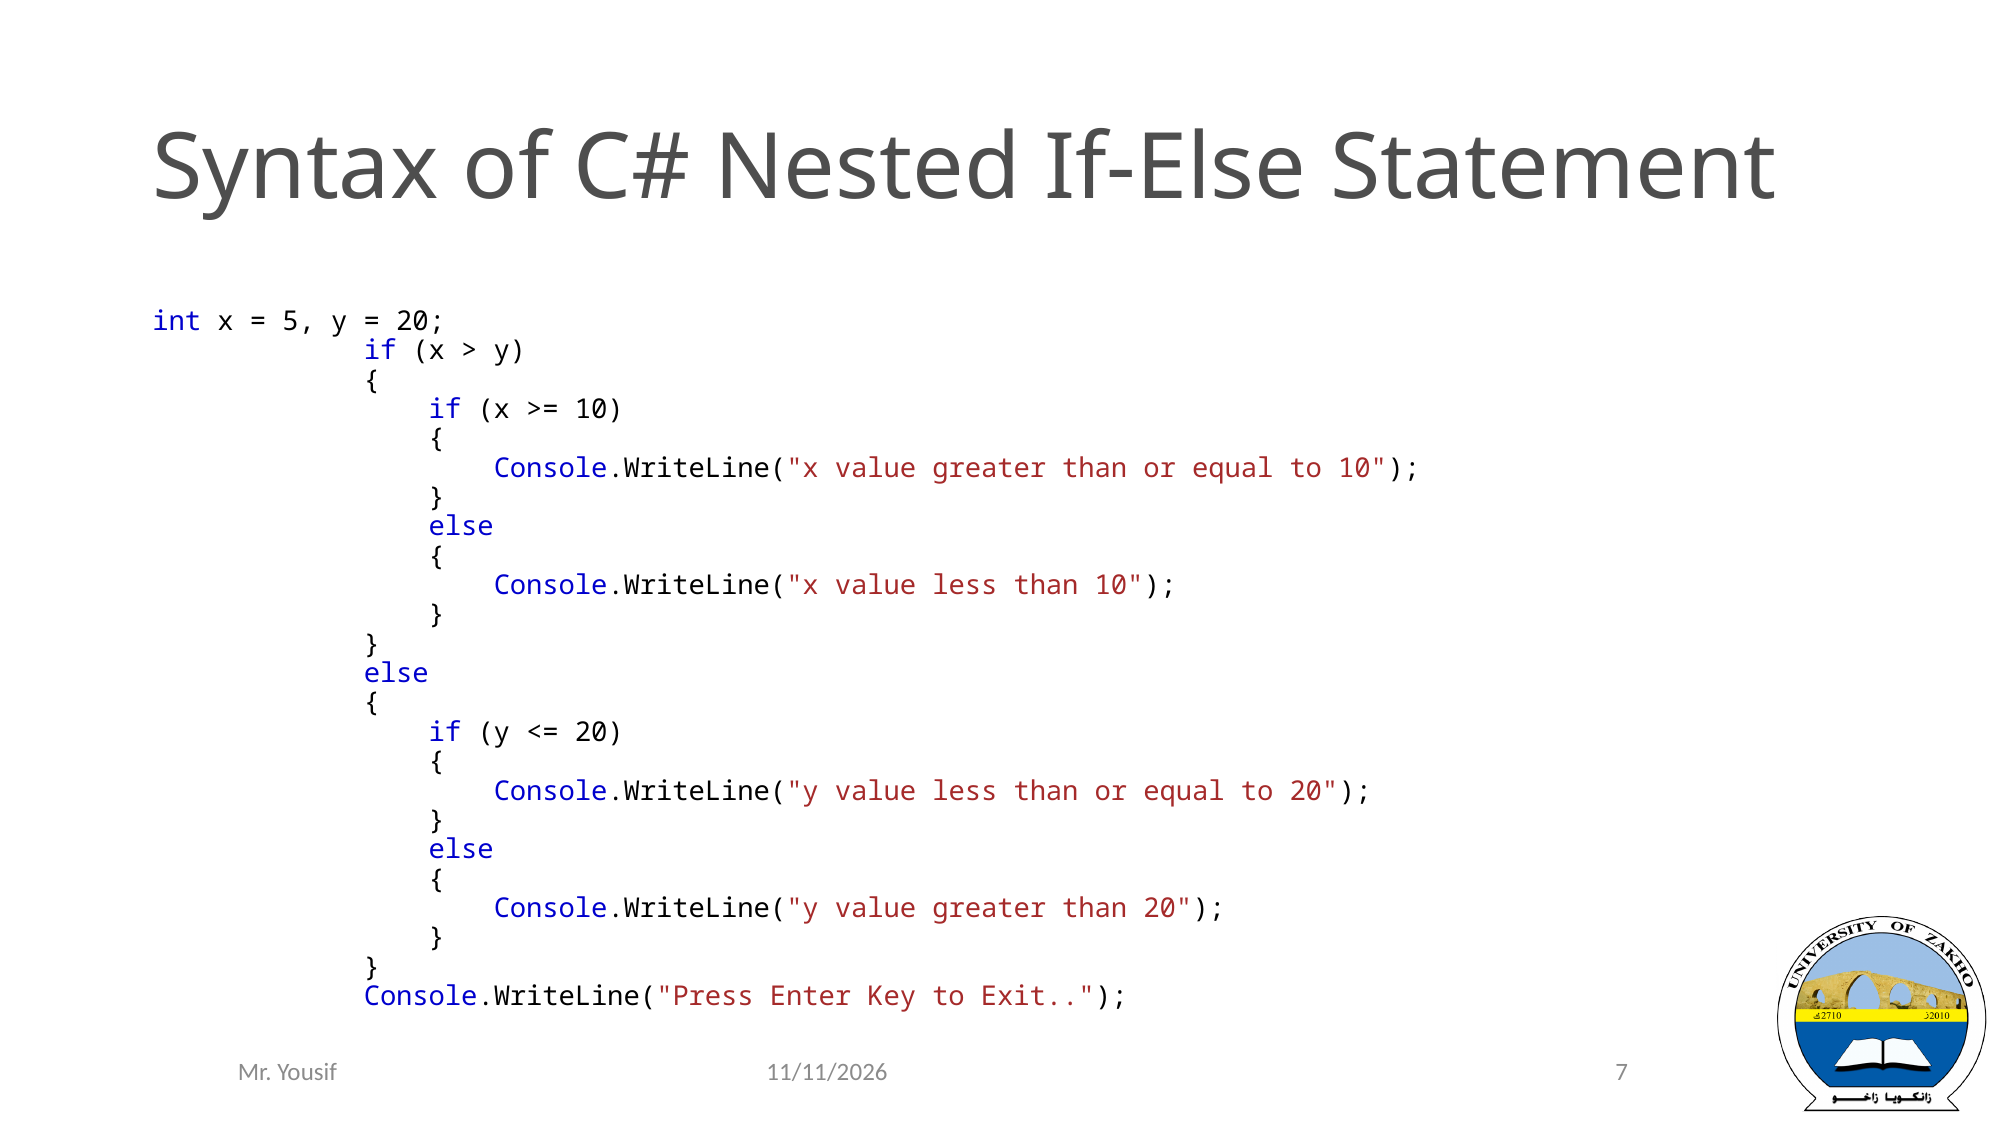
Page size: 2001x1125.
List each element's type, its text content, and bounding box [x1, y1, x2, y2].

picture [1776, 915, 1987, 1112]
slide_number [751, 1040, 1021, 1101]
slide_number 7 [1193, 1040, 1644, 1101]
list int x = 5, y = 20; if (x > y) { if (x >= 10) { Console.WriteLine("x value greater than or equal to 10"); } else { Console.WriteLine("x value less than 10"); } } else { if (y <= 20) { Console.WriteLine("y value less than or equal to 20"); } else { Console.WriteLine("y value greater than 20"); } } Console.WriteLine("Press Enter Key to Exit.."); [137, 299, 1863, 1022]
title Syntax of C# Nested If-Else Statement [137, 59, 1863, 278]
footer Mr. Yousif [137, 1040, 438, 1101]
